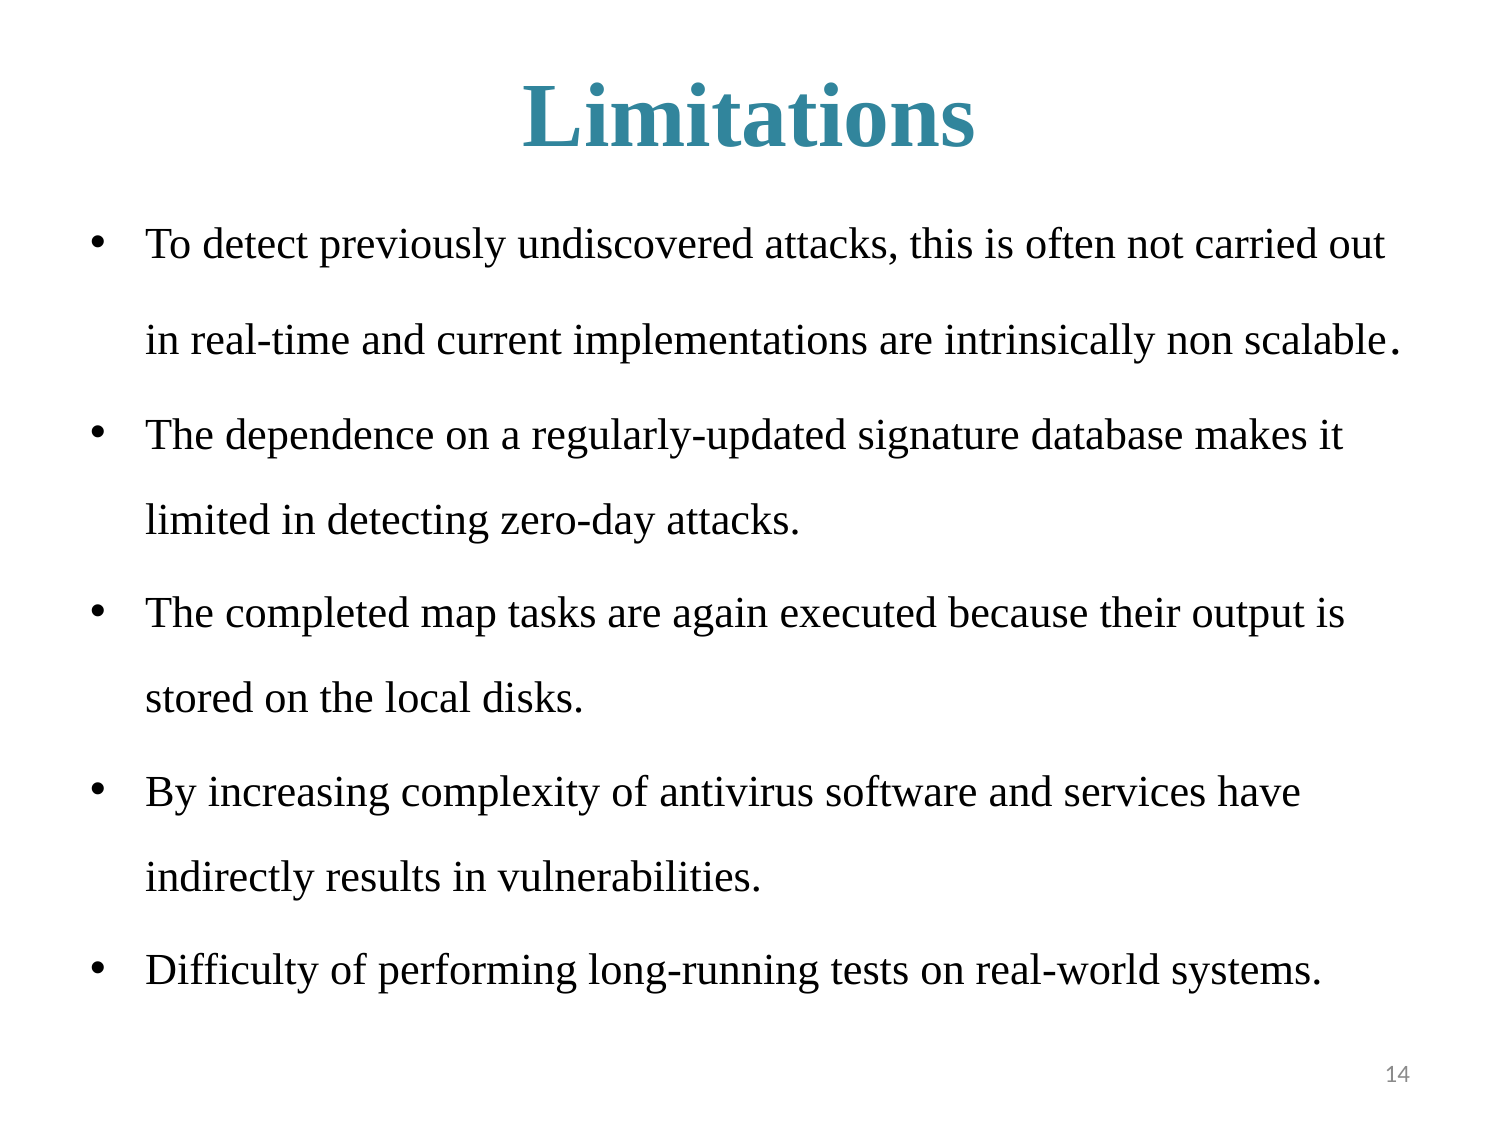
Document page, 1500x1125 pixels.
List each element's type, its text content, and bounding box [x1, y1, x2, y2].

slide_number 14 [1074, 1042, 1425, 1103]
list To detect previously undiscovered attacks, this is often not carried out in real-time and current implementations are intrinsically non scalable. The dependence on a regularly-updated signature database makes it limited in detecting zero-day attacks. The completed map tasks are again executed because their output is stored on the local disks. By increasing complexity of antivirus software and services have indirectly results in vulnerabilities. Difficulty of performing long-running tests on real-world systems. [75, 174, 1425, 1088]
title Limitations [75, 45, 1425, 174]
